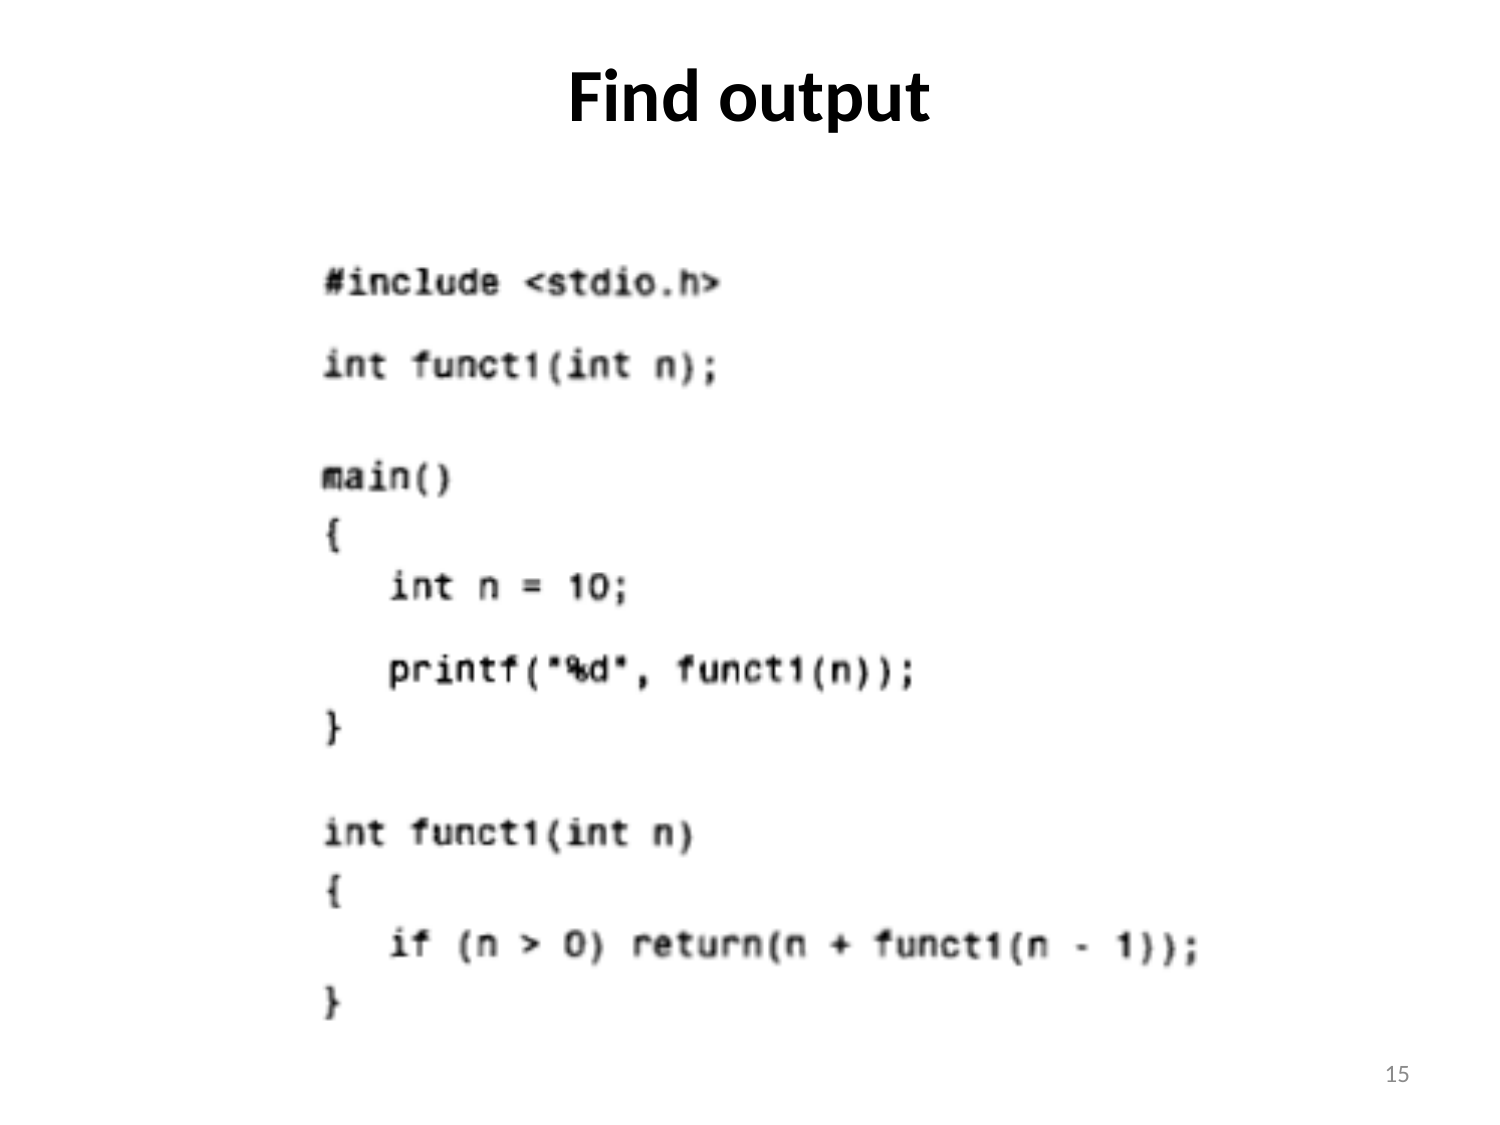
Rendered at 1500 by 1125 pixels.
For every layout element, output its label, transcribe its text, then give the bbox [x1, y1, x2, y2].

title Find output [75, 45, 1425, 138]
slide_number 15 [1074, 1042, 1425, 1103]
picture [299, 251, 1226, 1045]
